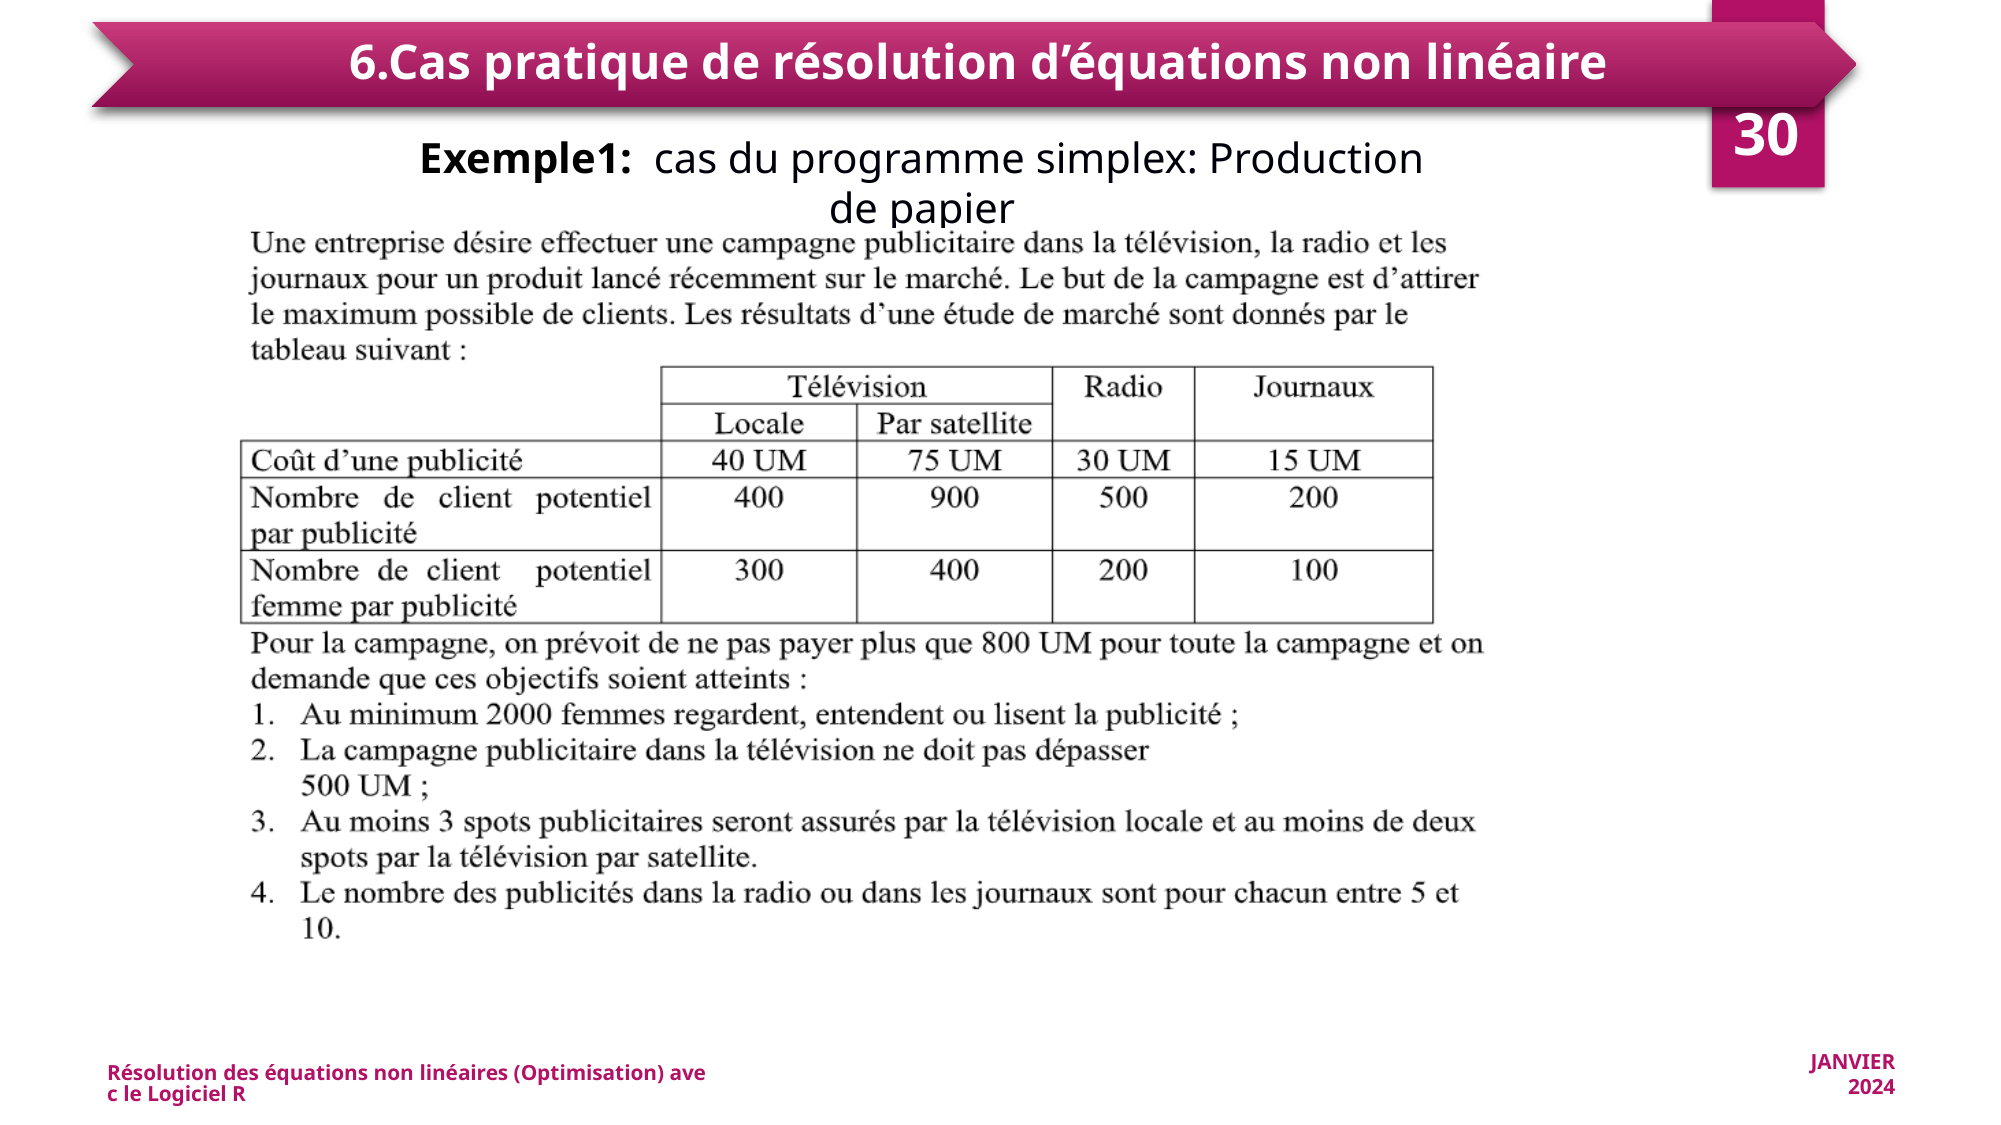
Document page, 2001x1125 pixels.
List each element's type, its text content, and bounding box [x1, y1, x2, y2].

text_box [90, 21, 1858, 108]
slide_number 30 [1698, 119, 1836, 175]
picture [154, 228, 1635, 959]
footer Résolution des équations non linéaires (Optimisation) avec le Logiciel R [92, 1048, 726, 1099]
text_box Exemple1: cas du programme simplex: Production de papier [395, 124, 1449, 227]
slide_number JANVIER 2024 [1747, 1048, 1911, 1099]
